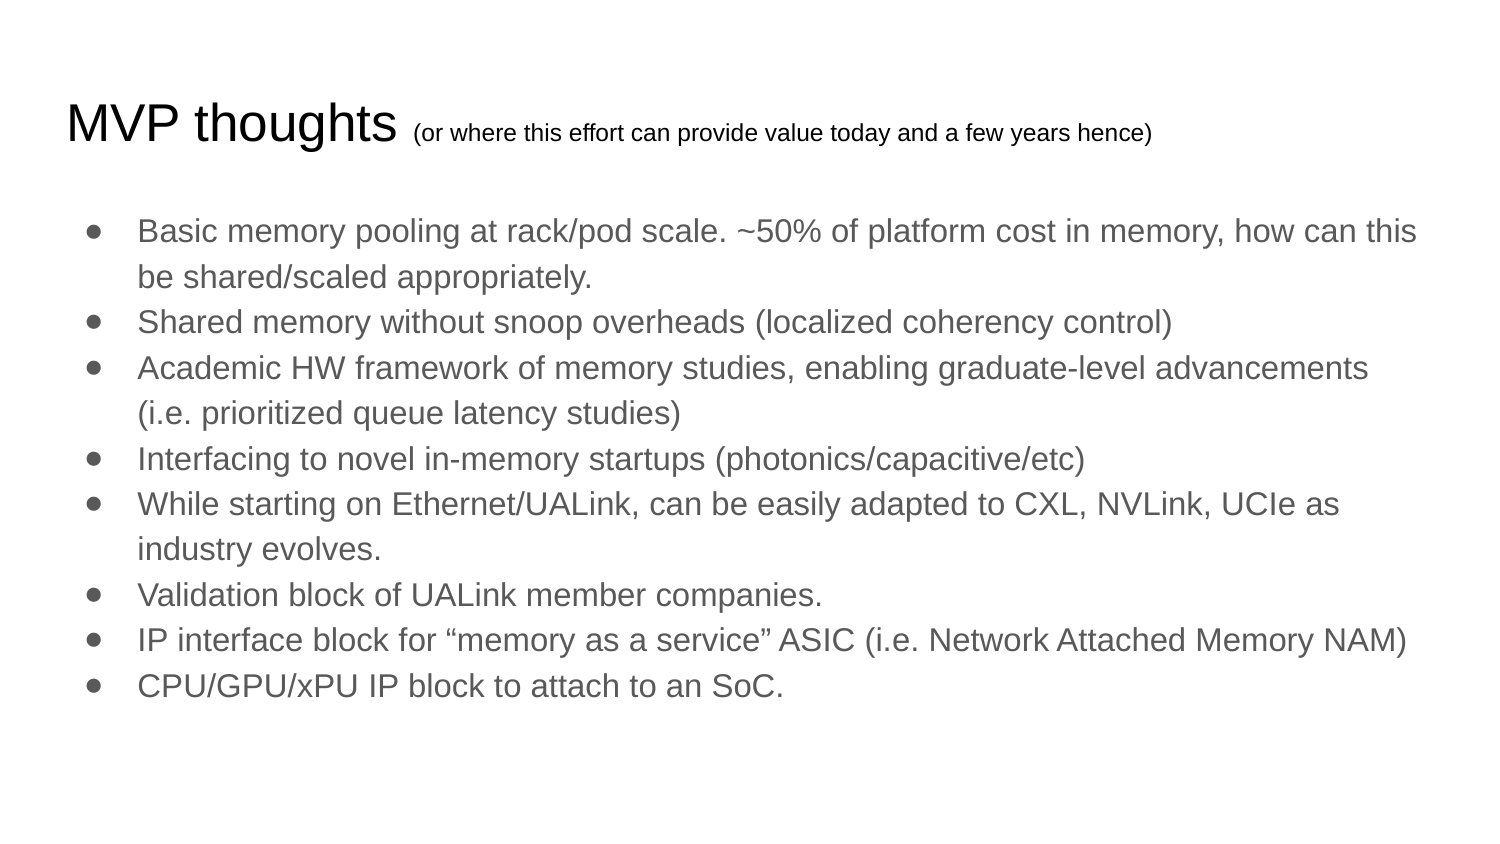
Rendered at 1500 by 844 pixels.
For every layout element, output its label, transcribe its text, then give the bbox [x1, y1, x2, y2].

title MVP thoughts (or where this effort can provide value today and a few years hence) [51, 72, 1449, 167]
list Basic memory pooling at rack/pod scale. ~50% of platform cost in memory, how can this be shared/scaled appropriately. Shared memory without snoop overheads (localized coherency control) Academic HW framework of memory studies, enabling graduate-level advancements (i.e. prioritized queue latency studies) Interfacing to novel in-memory startups (photonics/capacitive/etc) While starting on Ethernet/UALink, can be easily adapted to CXL, NVLink, UCIe as industry evolves. Validation block of UALink member companies. IP interface block for “memory as a service” ASIC (i.e. Network Attached Memory NAM) CPU/GPU/xPU IP block to attach to an SoC. [51, 189, 1449, 750]
